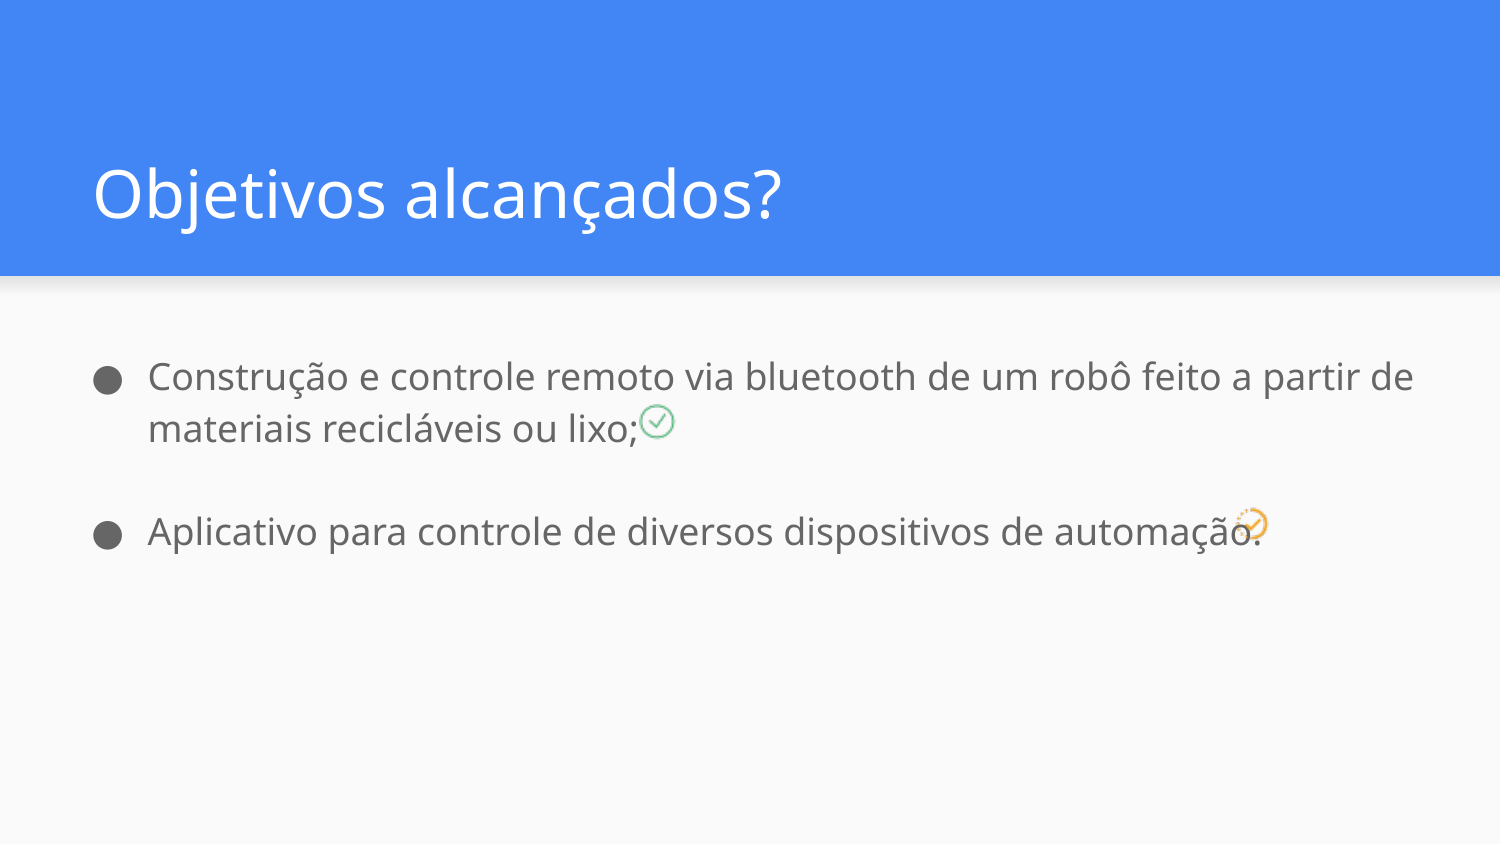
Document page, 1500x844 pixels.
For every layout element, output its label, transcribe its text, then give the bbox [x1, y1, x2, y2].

text_box Construção e controle remoto via bluetooth de um robô feito a partir de materiais recicláveis ou lixo; Aplicativo para controle de diversos dispositivos de automação. [57, 331, 1468, 824]
picture [638, 402, 677, 441]
title Objetivos alcançados? [77, 121, 1427, 248]
picture [1233, 505, 1272, 544]
